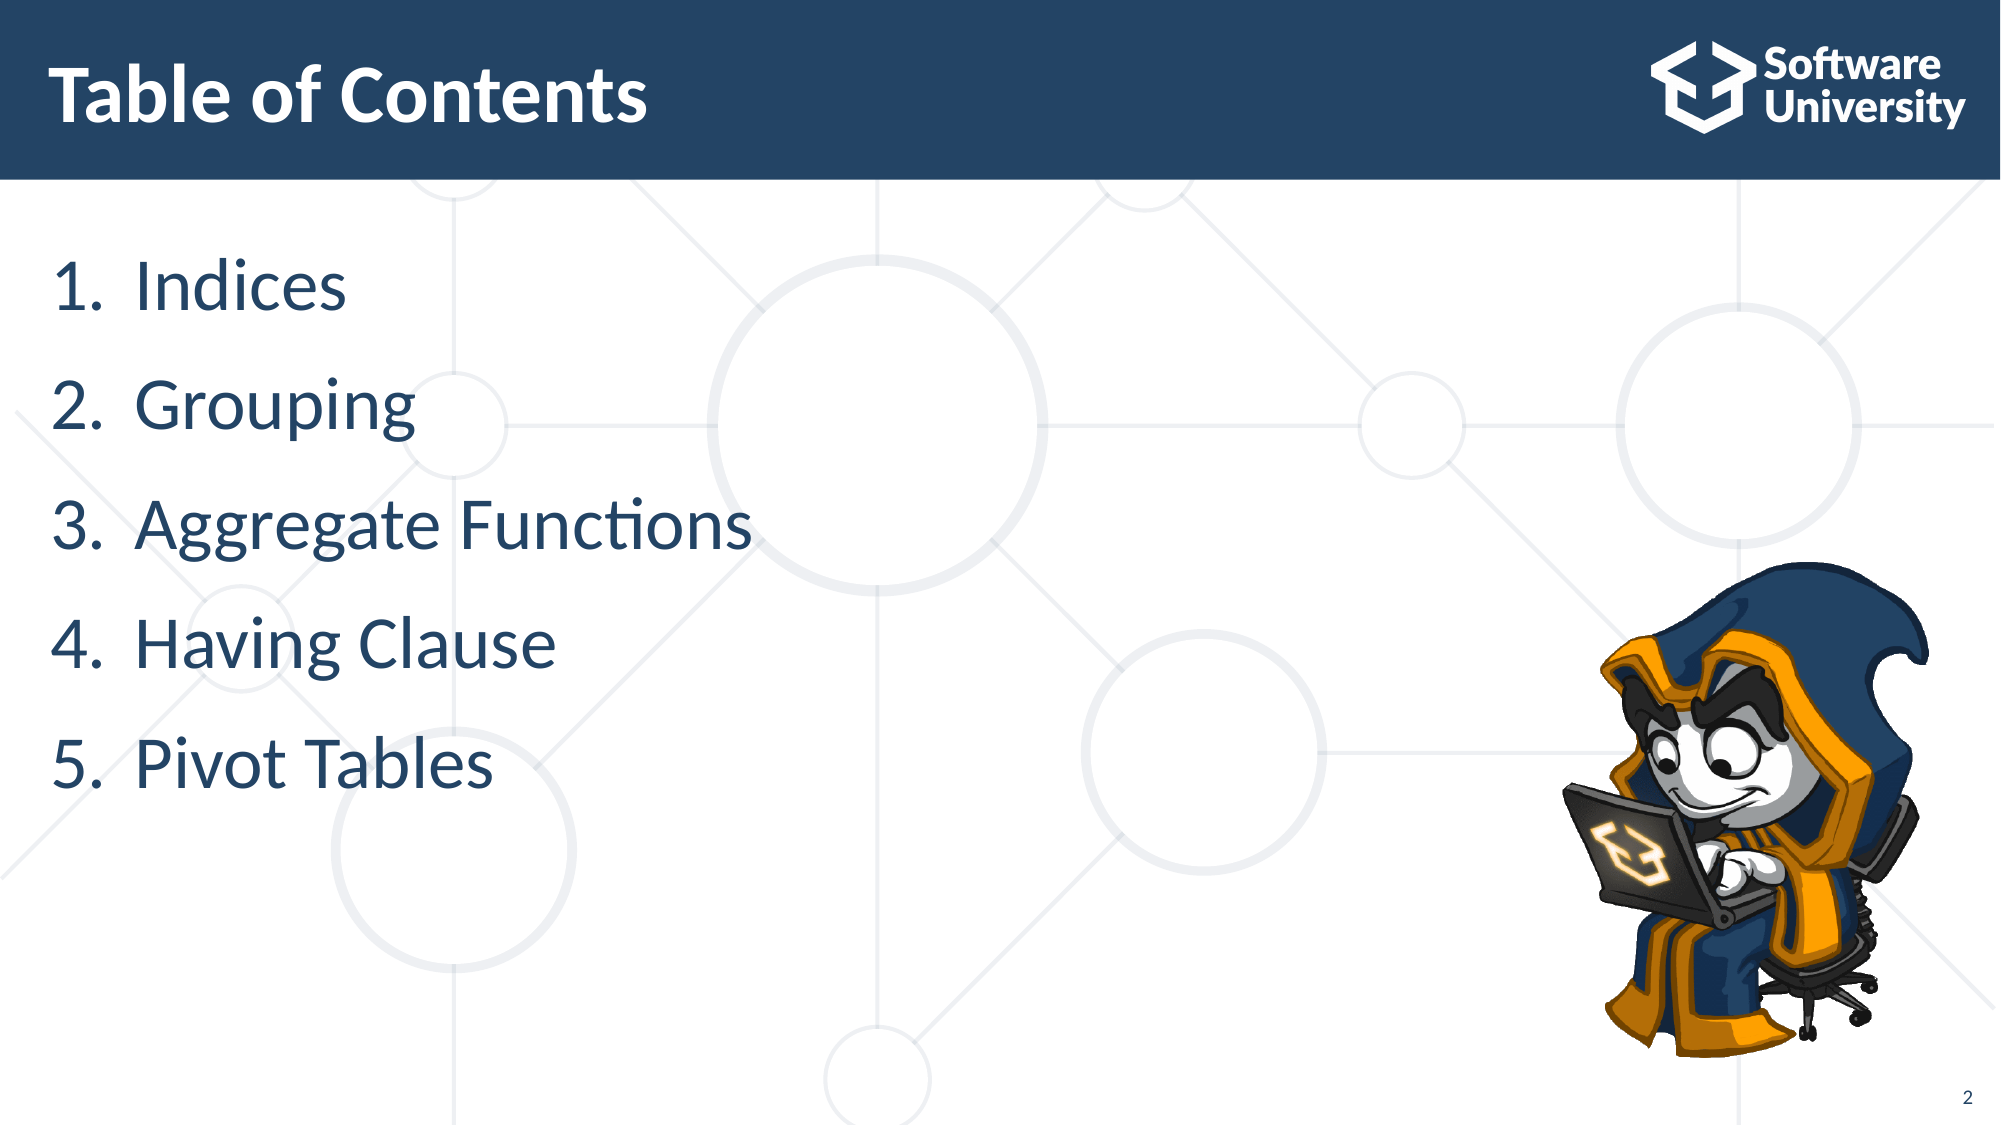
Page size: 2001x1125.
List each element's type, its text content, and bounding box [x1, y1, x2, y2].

list Indices Grouping Aggregate Functions Having Clause Pivot Tables [32, 224, 1517, 1080]
picture [1651, 41, 1966, 134]
picture [1561, 559, 1931, 1059]
text_box 2 [1927, 1067, 1989, 1117]
title Table of Contents [31, 16, 1625, 162]
